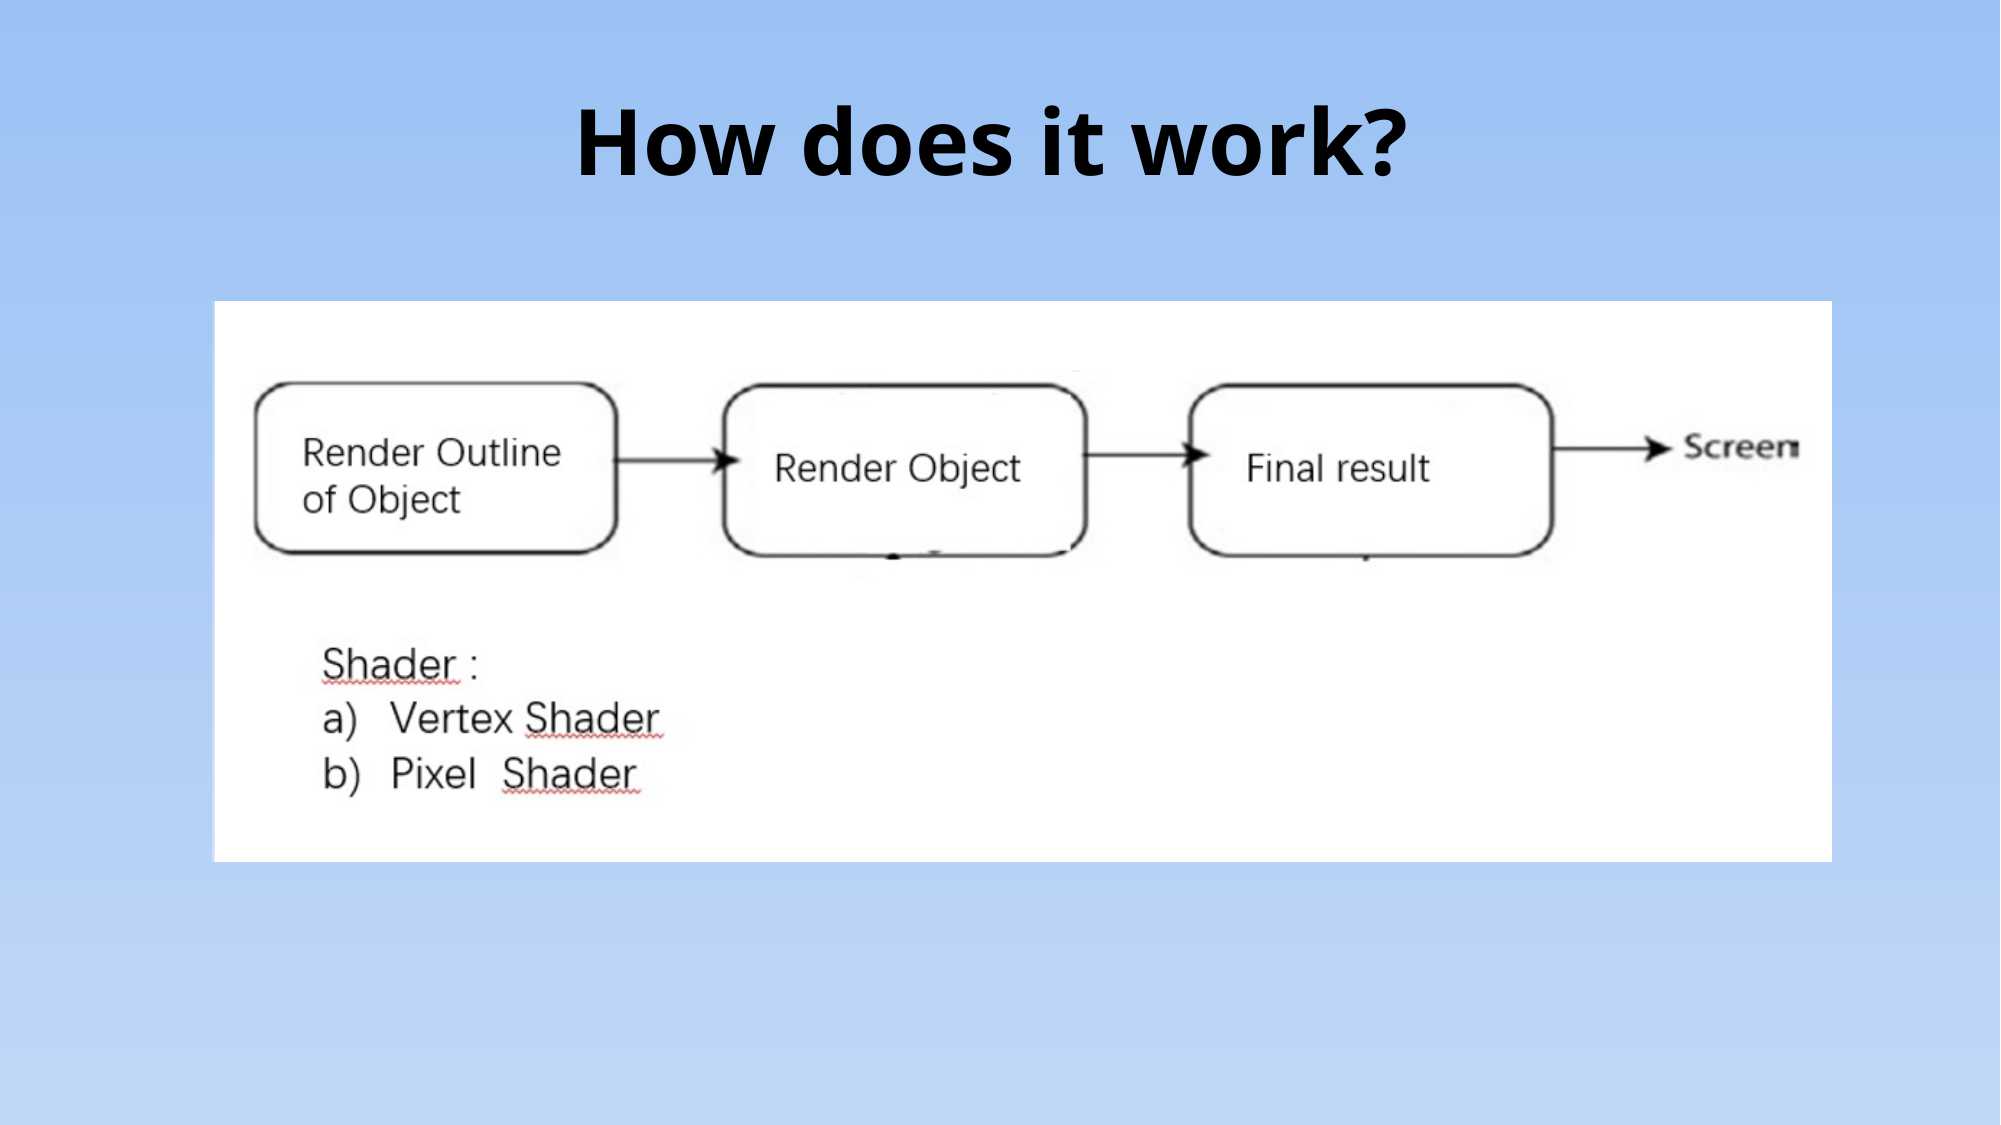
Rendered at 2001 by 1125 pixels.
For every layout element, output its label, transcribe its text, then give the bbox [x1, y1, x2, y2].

picture [212, 301, 1832, 862]
list How does it work? [119, 88, 1863, 1014]
